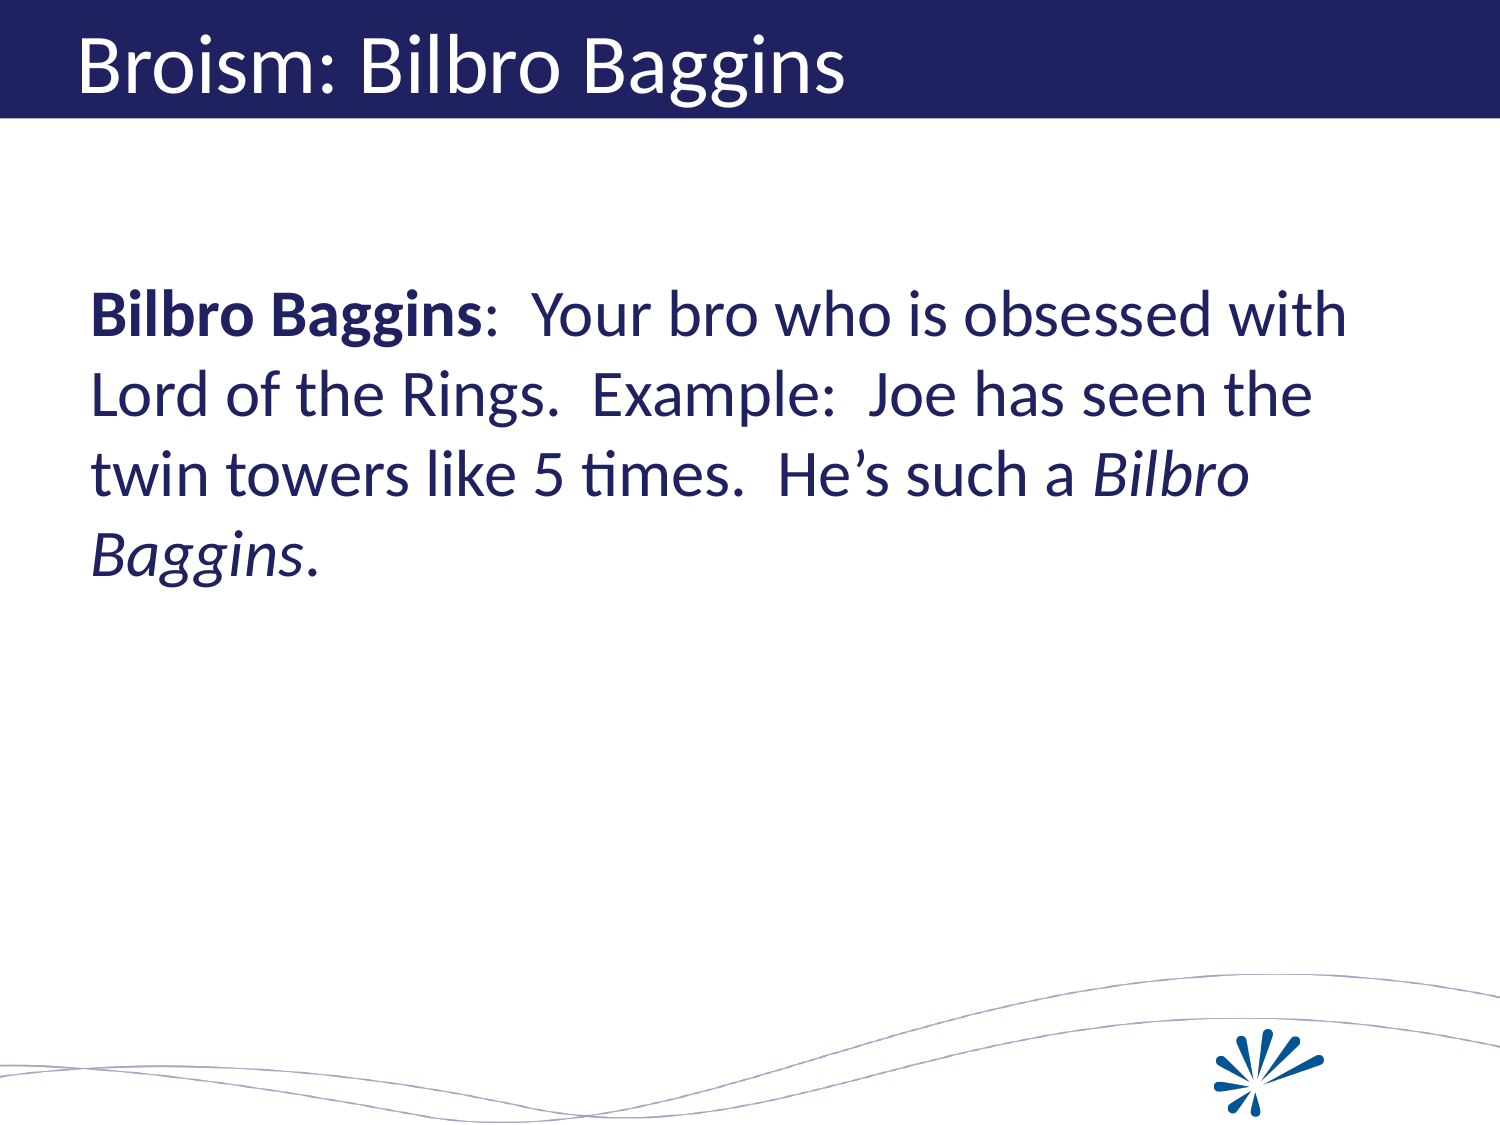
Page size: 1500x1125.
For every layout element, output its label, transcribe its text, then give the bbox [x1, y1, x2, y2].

list Bilbro Baggins: Your bro who is obsessed with Lord of the Rings. Example: Joe has seen the twin towers like 5 times. He’s such a Bilbro Baggins. [75, 262, 1425, 1005]
picture [0, 965, 1500, 1125]
title Broism: Bilbro Baggins [0, 0, 1500, 119]
